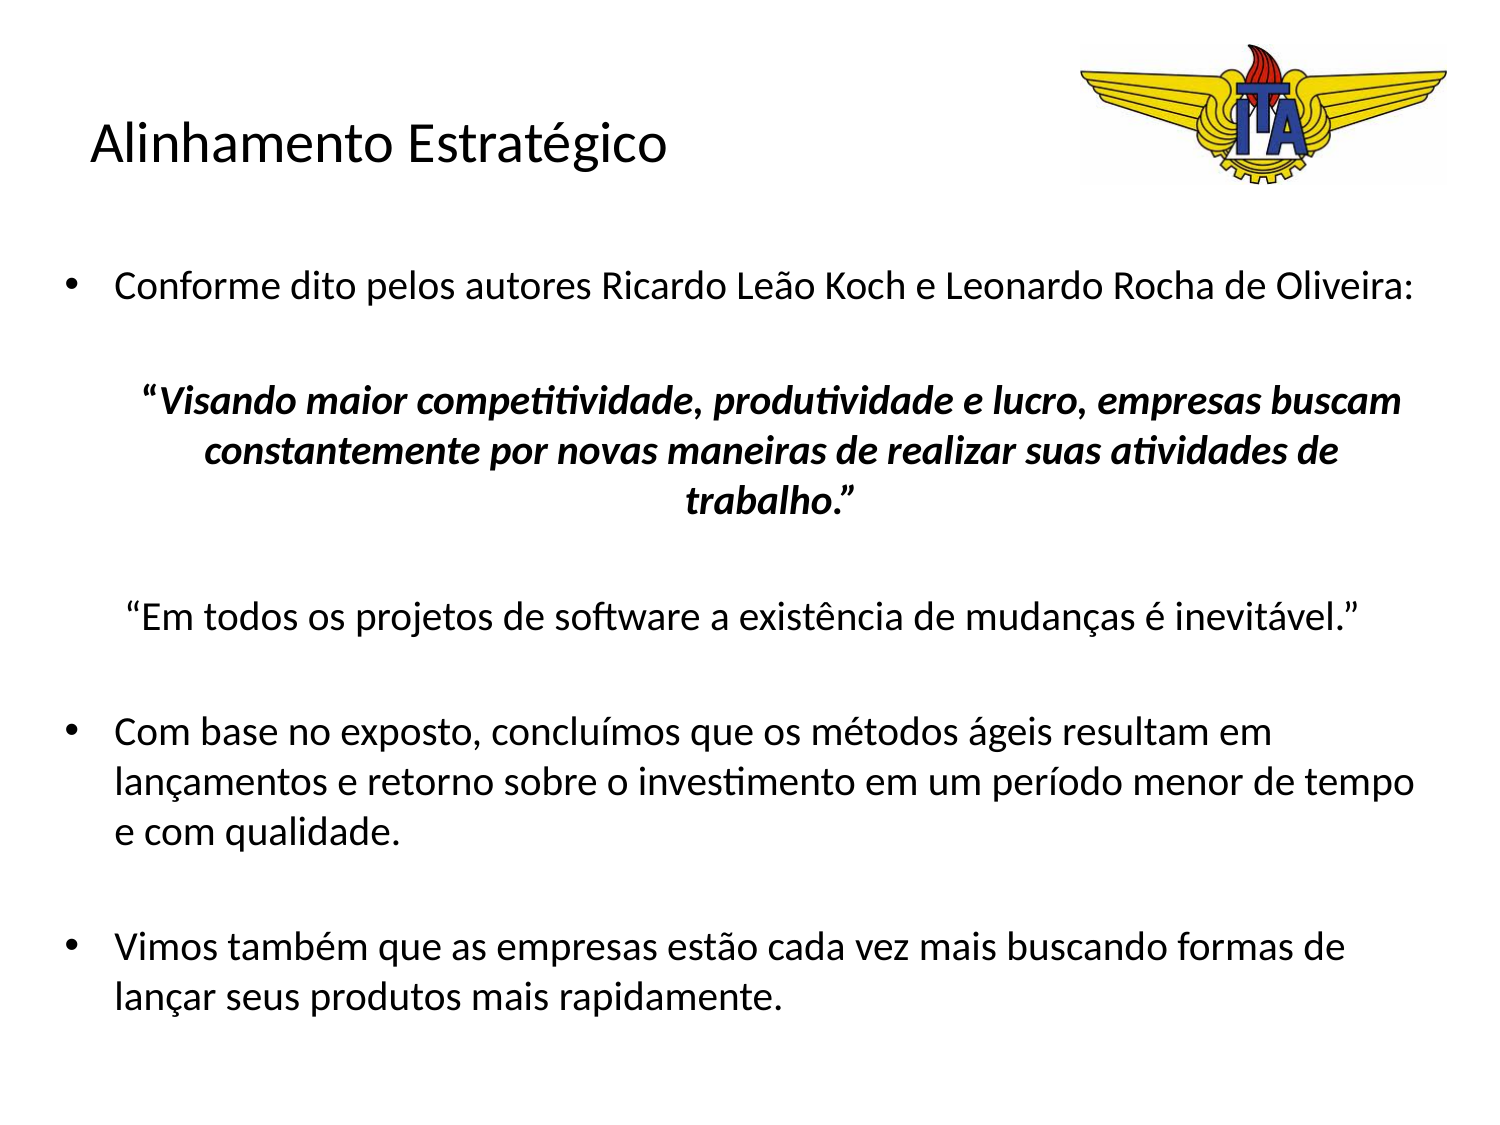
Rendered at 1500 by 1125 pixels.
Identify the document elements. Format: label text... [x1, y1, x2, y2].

list Conforme dito pelos autores Ricardo Leão Koch e Leonardo Rocha de Oliveira: “Visando maior competitividade, produtividade e lucro, empresas buscam constantemente por novas maneiras de realizar suas atividades de trabalho.” “Em todos os projetos de software a existência de mudanças é inevitável.” Com base no exposto, concluímos que os métodos ágeis resultam em lançamentos e retorno sobre o investimento em um período menor de tempo e com qualidade. Vimos também que as empresas estão cada vez mais buscando formas de lançar seus produtos mais rapidamente. [49, 250, 1445, 1071]
picture [1080, 43, 1448, 185]
title Alinhamento Estratégico [75, 45, 1425, 233]
